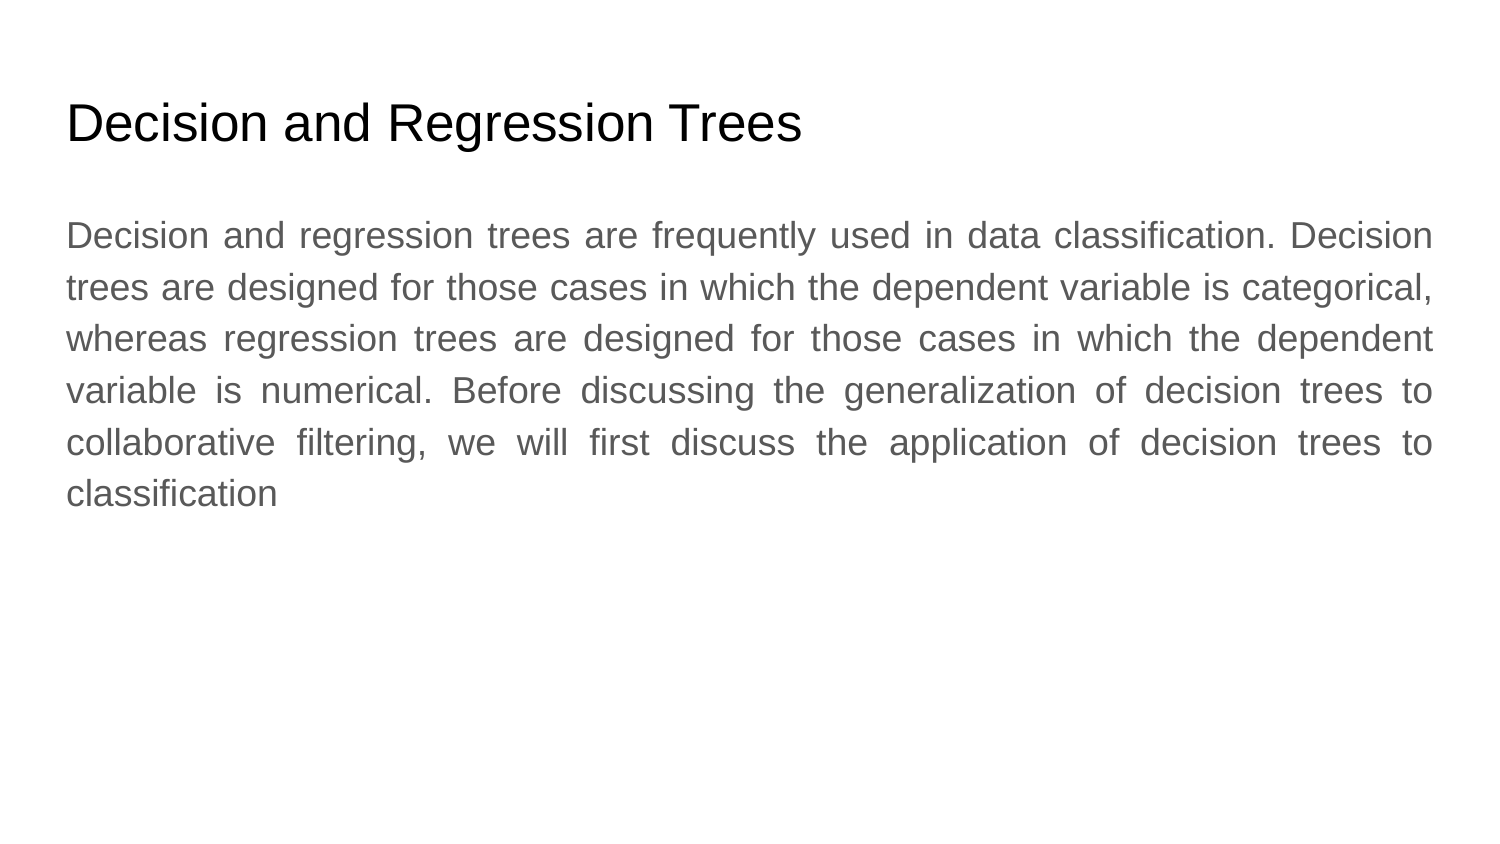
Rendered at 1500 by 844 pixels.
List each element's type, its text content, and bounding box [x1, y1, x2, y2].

list Decision and regression trees are frequently used in data classification. Decision trees are designed for those cases in which the dependent variable is categorical, whereas regression trees are designed for those cases in which the dependent variable is numerical. Before discussing the generalization of decision trees to collaborative filtering, we will first discuss the application of decision trees to classification [51, 189, 1449, 750]
title Decision and Regression Trees [51, 72, 1449, 167]
